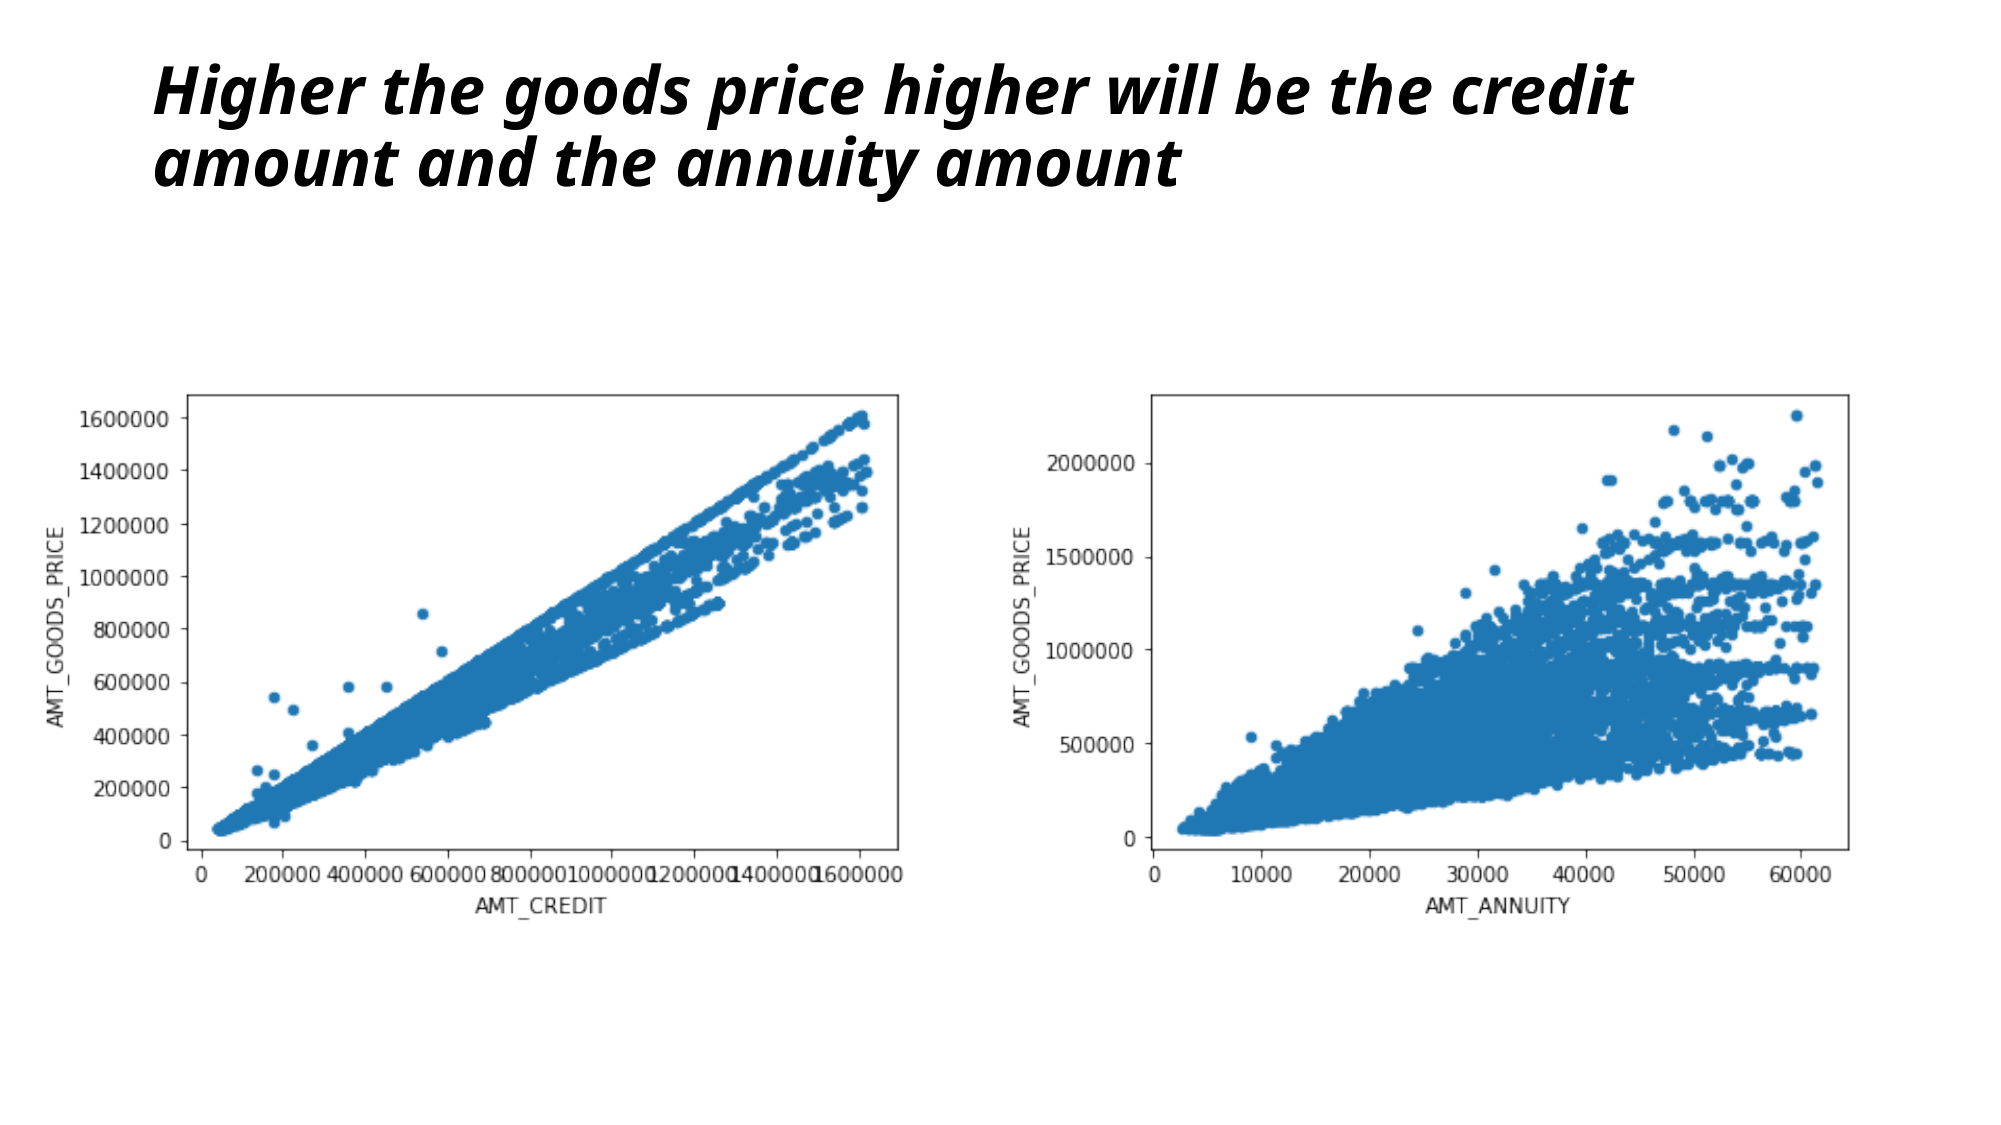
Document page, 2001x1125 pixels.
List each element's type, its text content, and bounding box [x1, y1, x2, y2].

picture [999, 382, 1863, 931]
title Higher the goods price higher will be the credit amount and the annuity amount [137, 59, 1863, 278]
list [31, 382, 919, 931]
